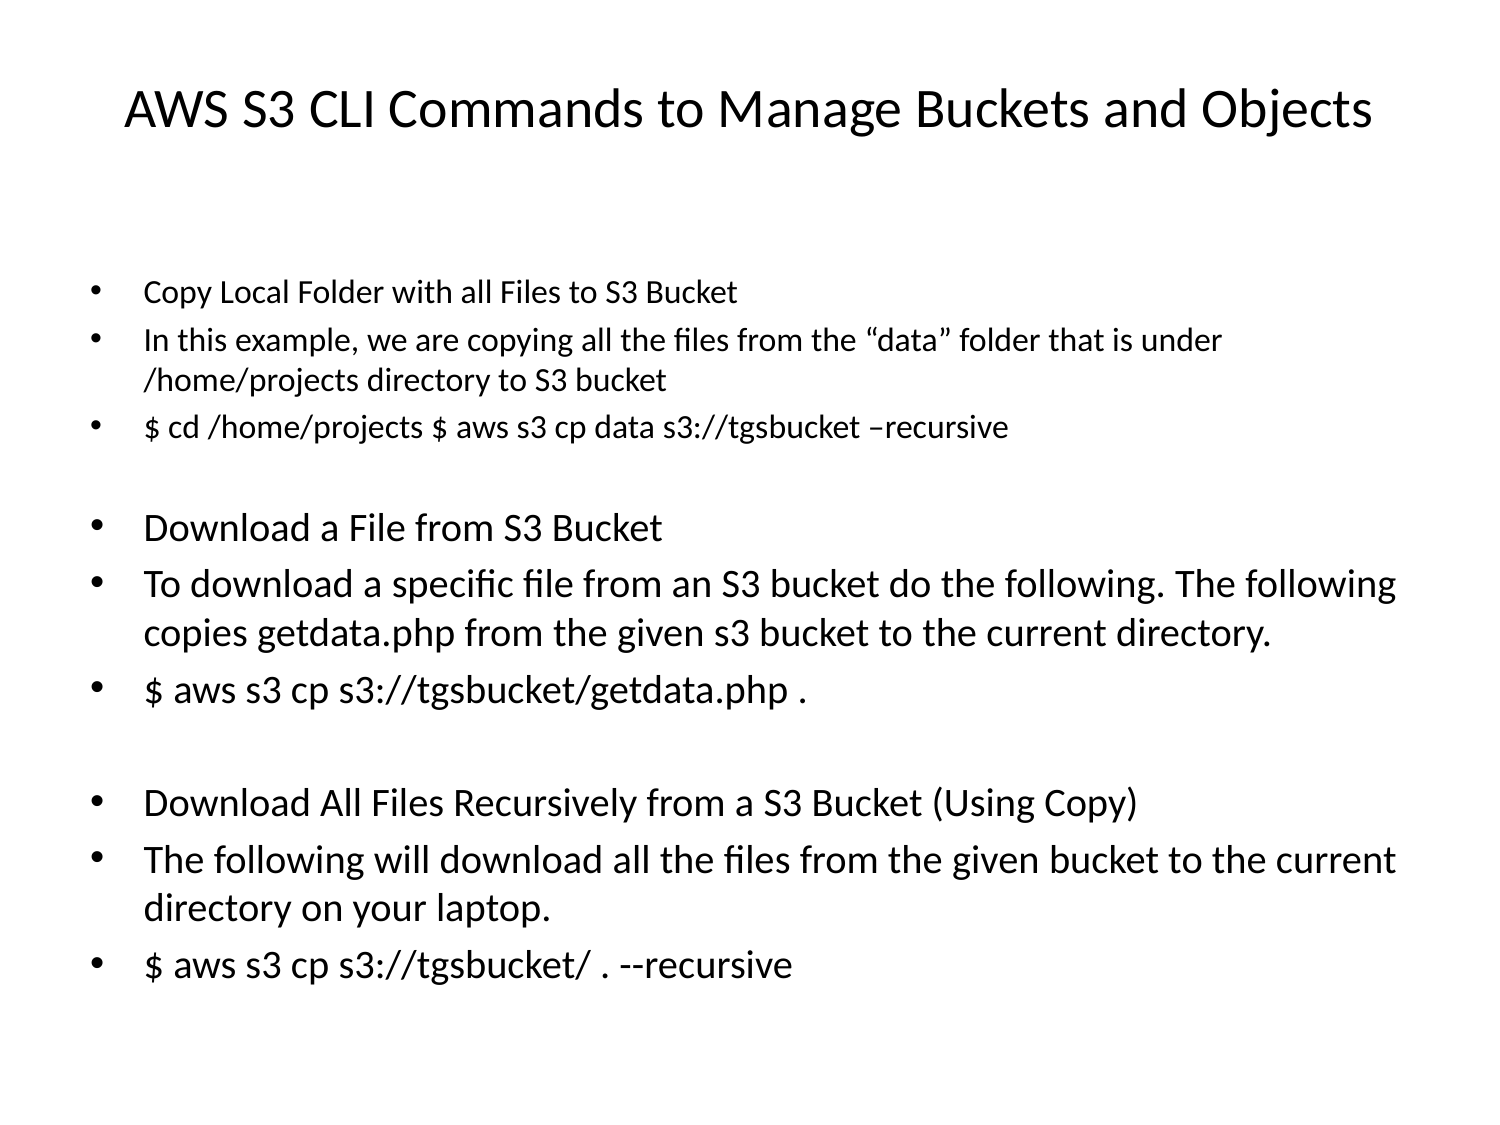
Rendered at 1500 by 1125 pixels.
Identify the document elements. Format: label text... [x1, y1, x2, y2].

list Copy Local Folder with all Files to S3 Bucket In this example, we are copying all the files from the “data” folder that is under /home/projects directory to S3 bucket $ cd /home/projects $ aws s3 cp data s3://tgsbucket –recursive Download a File from S3 Bucket To download a specific file from an S3 bucket do the following. The following copies getdata.php from the given s3 bucket to the current directory. $ aws s3 cp s3://tgsbucket/getdata.php . Download All Files Recursively from a S3 Bucket (Using Copy) The following will download all the files from the given bucket to the current directory on your laptop. $ aws s3 cp s3://tgsbucket/ . --recursive [75, 262, 1425, 1005]
title AWS S3 CLI Commands to Manage Buckets and Objects [75, 45, 1425, 233]
